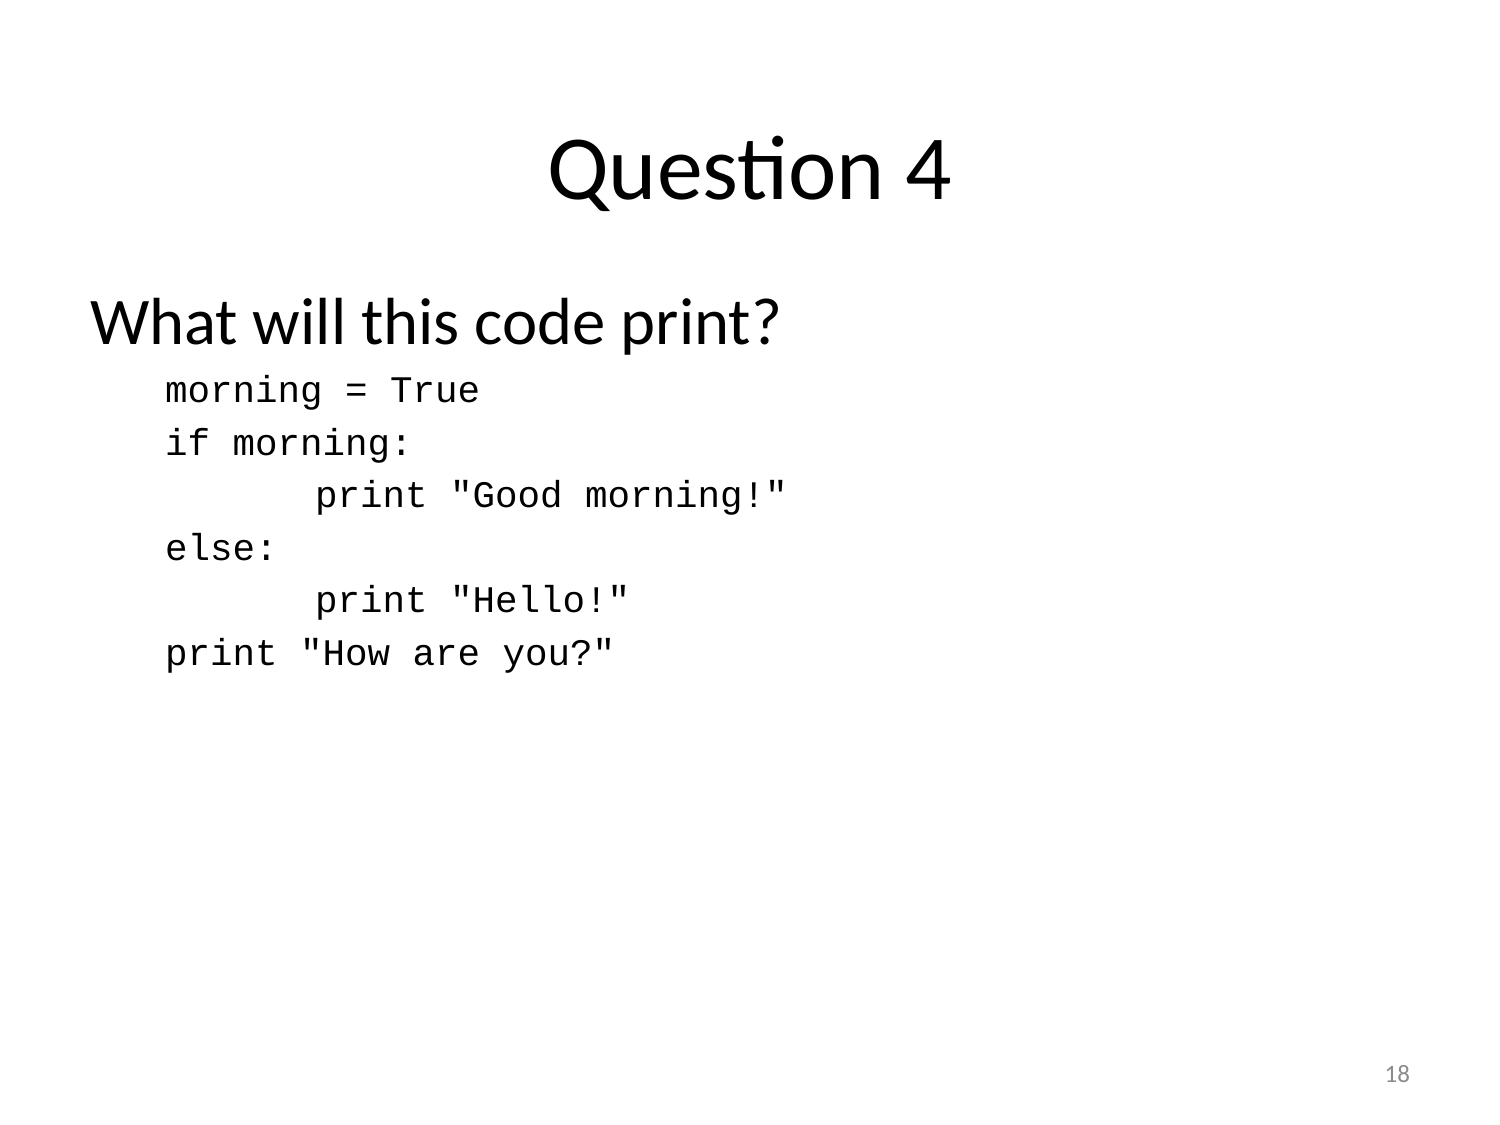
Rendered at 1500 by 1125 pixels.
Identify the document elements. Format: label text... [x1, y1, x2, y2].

list What will this code print? morning = True if morning: print "Good morning!" else: print "Hello!" print "How are you?" [75, 262, 1425, 1005]
slide_number 18 [1074, 1042, 1425, 1103]
title Question 4 [75, 45, 1425, 233]
